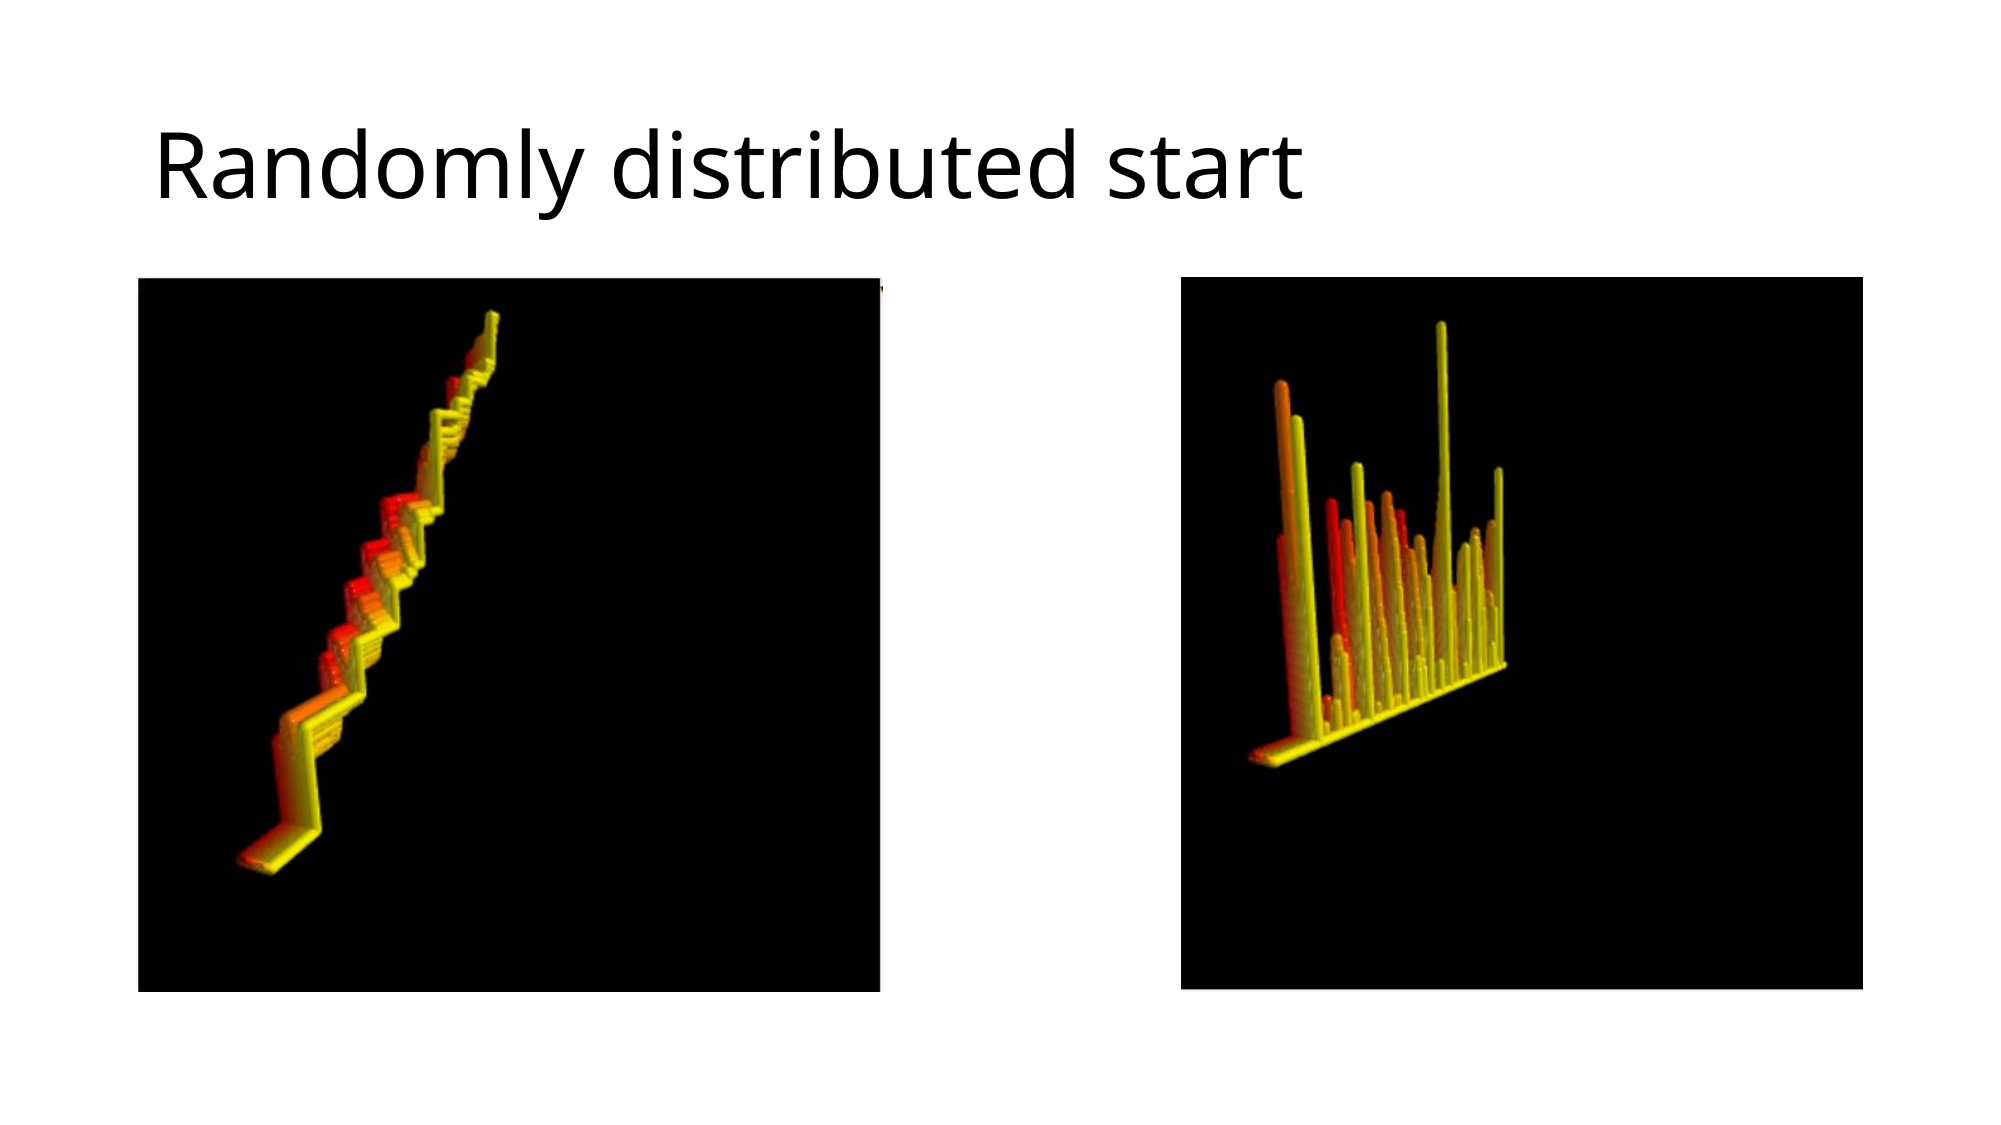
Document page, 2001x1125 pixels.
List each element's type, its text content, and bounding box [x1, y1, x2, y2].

picture [1181, 277, 1863, 992]
title Randomly distributed start [137, 59, 1863, 278]
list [137, 277, 884, 992]
